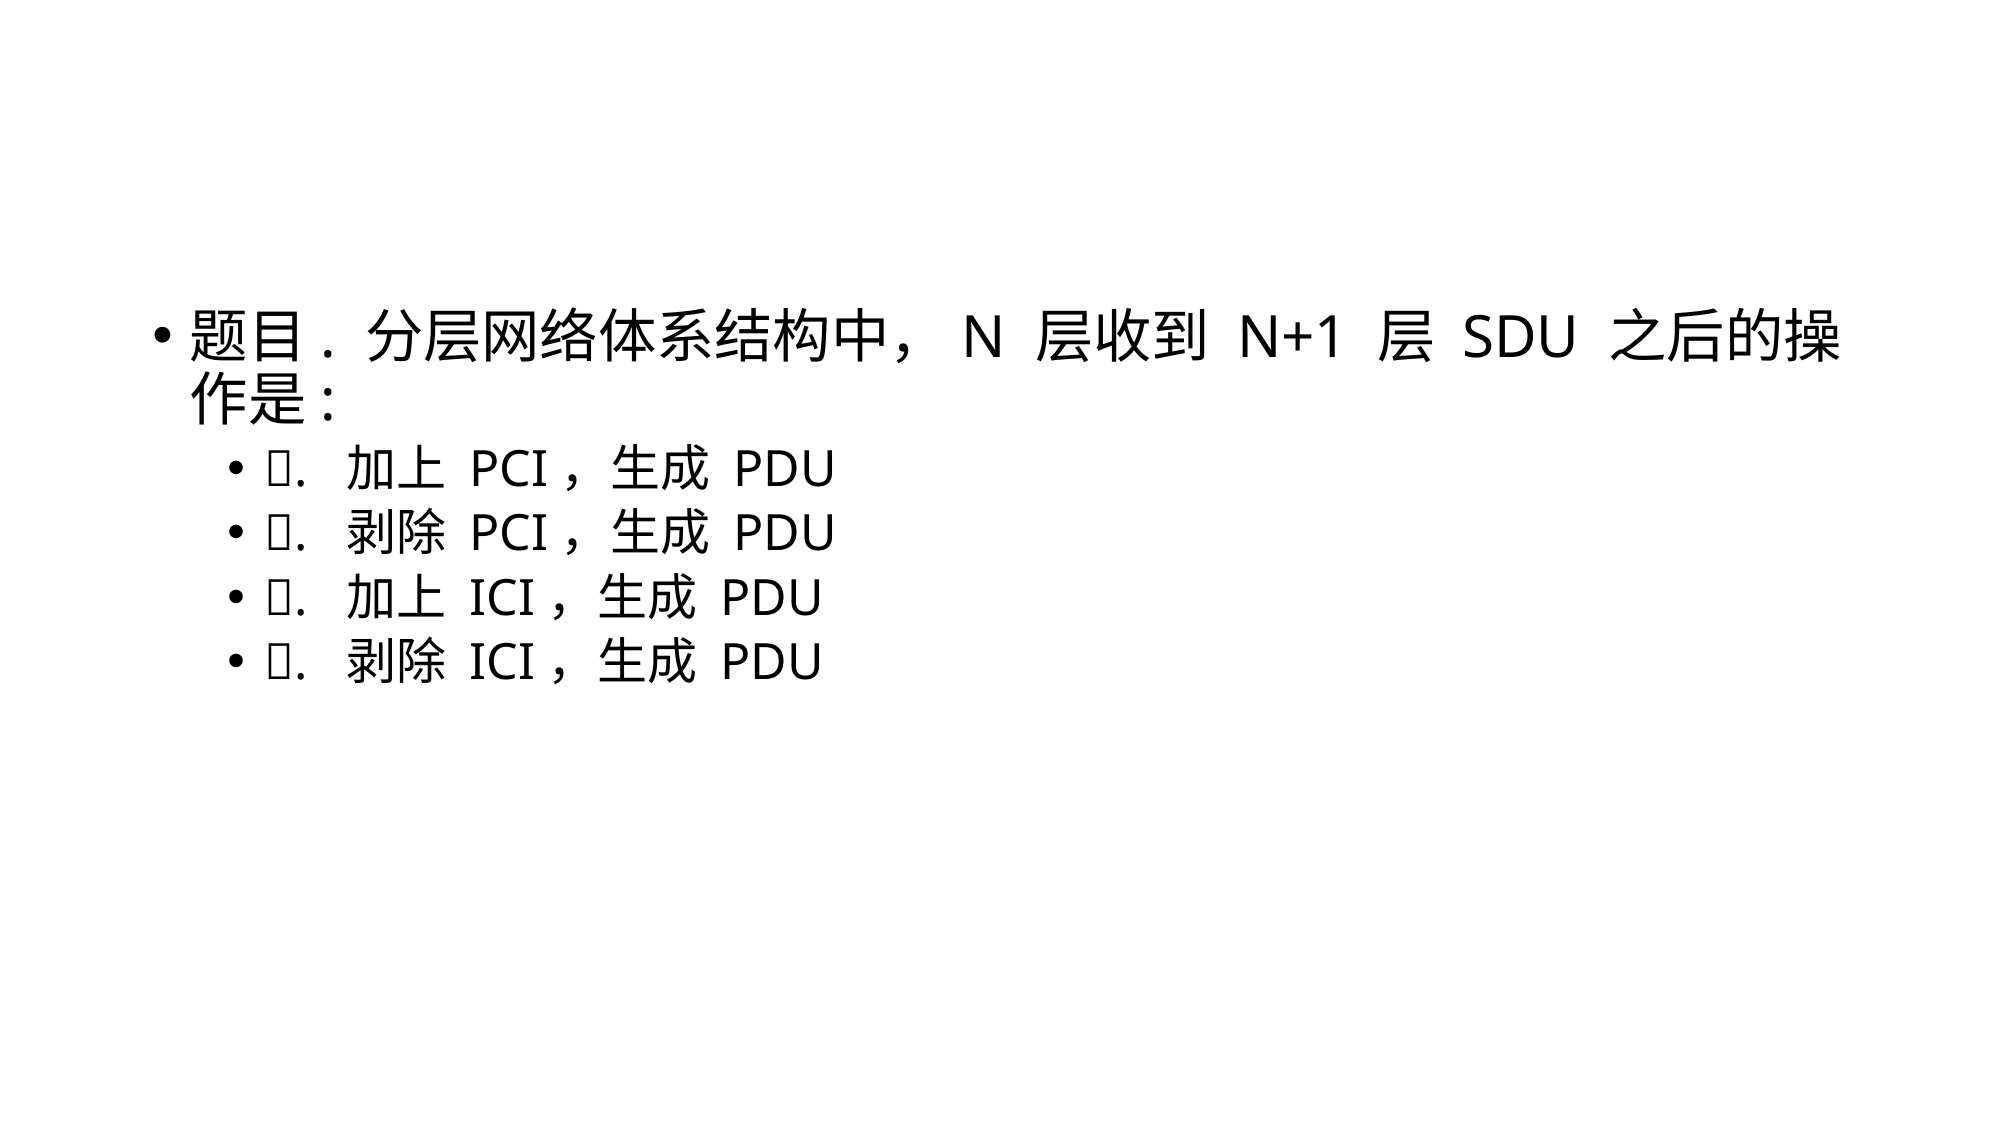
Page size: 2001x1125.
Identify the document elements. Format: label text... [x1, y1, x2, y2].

list 题目. 分层网络体系结构中，N 层收到 N+1 层 SDU 之后的操作是: 􏷬. 加上 PCI，生成 PDU 􏷭. 剥除 PCI，生成 PDU 􏷮. 加上 ICI，生成 PDU 􏷲. 剥除 ICI，生成 PDU [137, 299, 1863, 1014]
